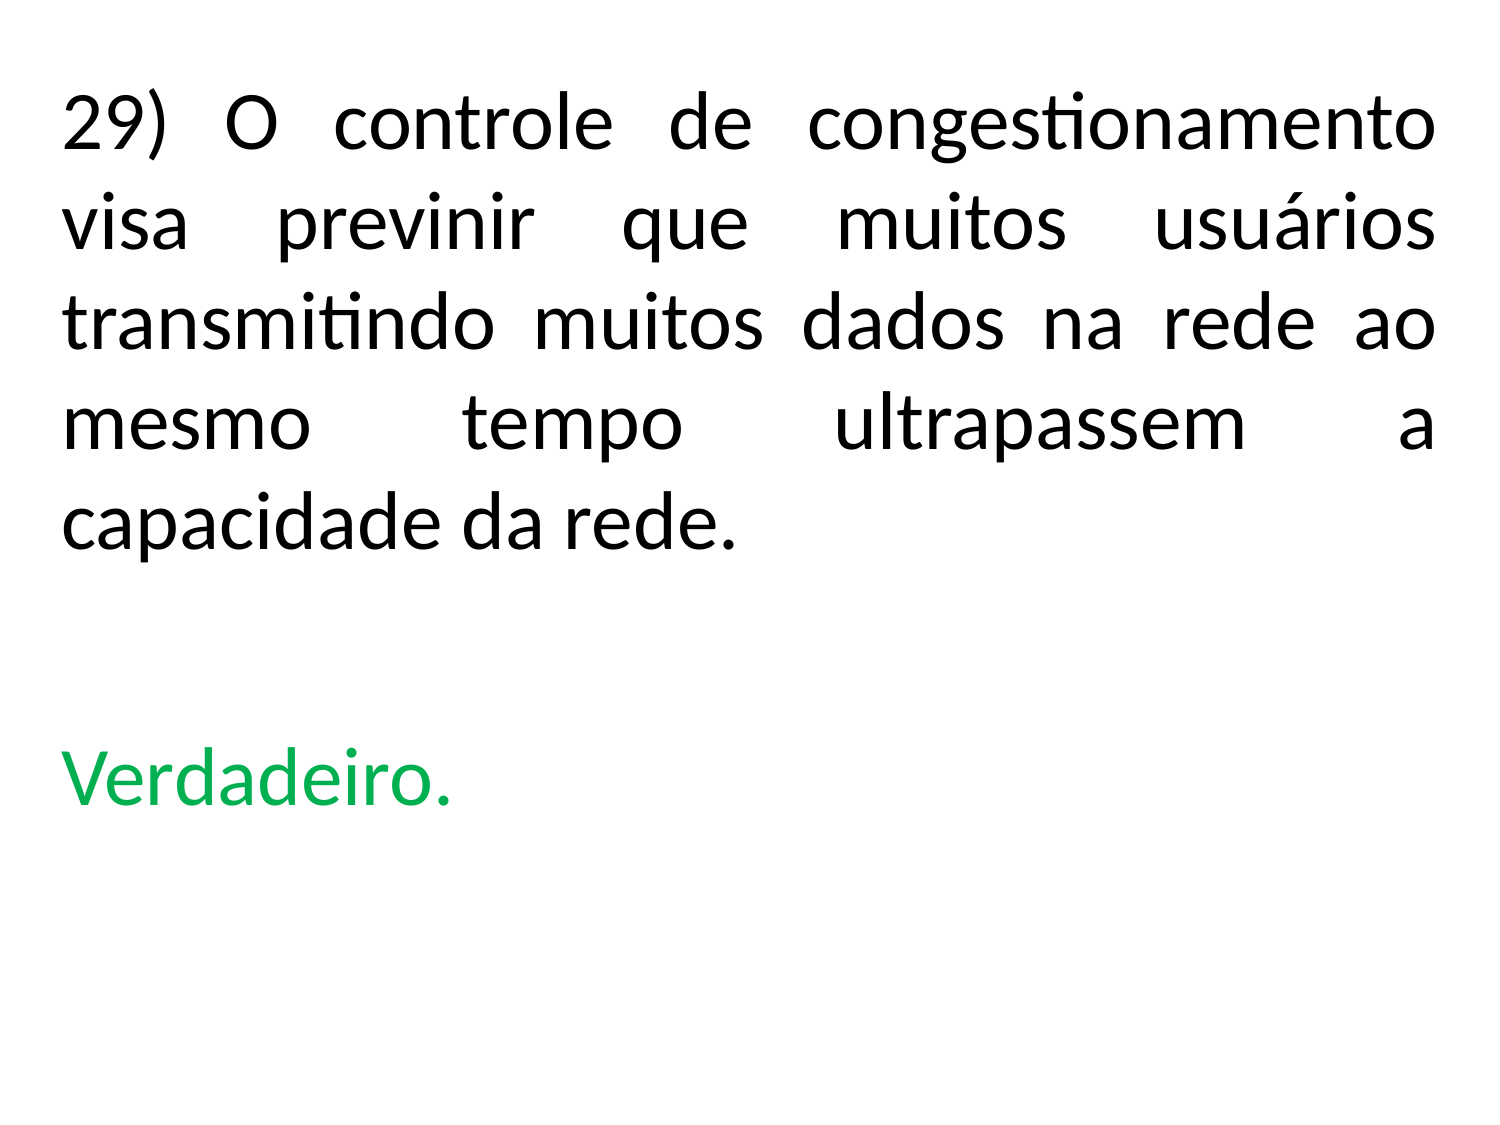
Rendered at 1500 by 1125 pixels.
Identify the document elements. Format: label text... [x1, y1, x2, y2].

text_box 29) O controle de congestionamento visa previnir que muitos usuários transmitindo muitos dados na rede ao mesmo tempo ultrapassem a capacidade da rede. [46, 58, 1454, 574]
text_box Verdadeiro. [46, 714, 1454, 830]
